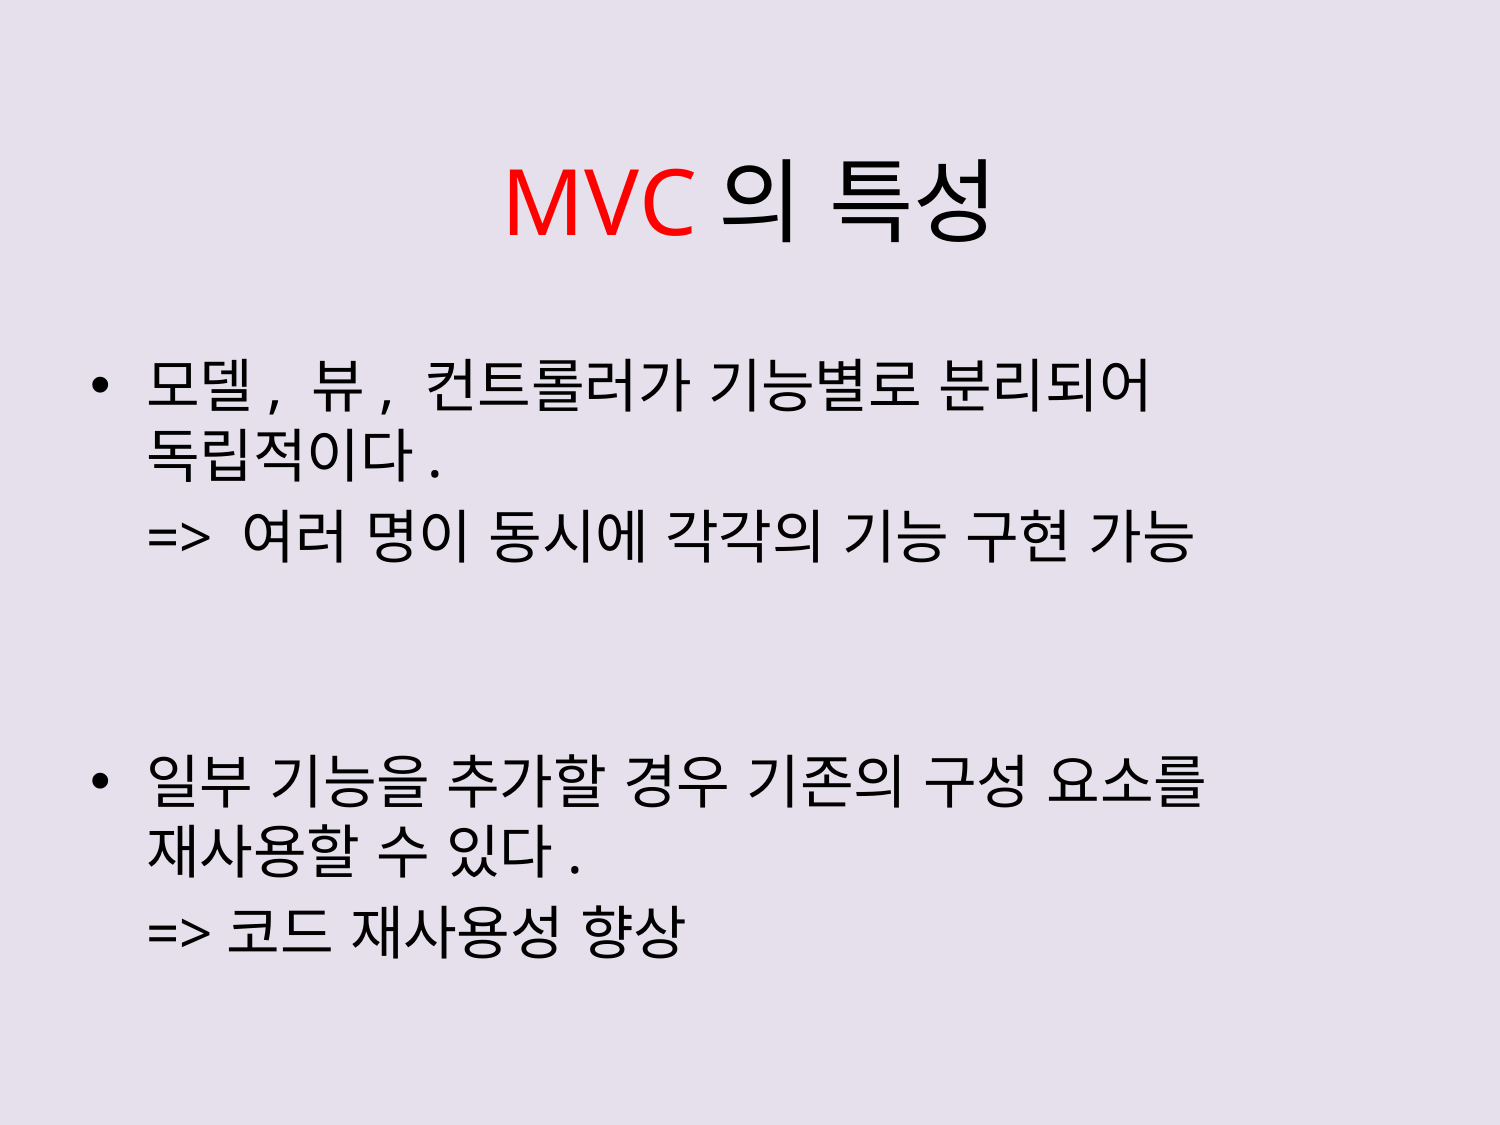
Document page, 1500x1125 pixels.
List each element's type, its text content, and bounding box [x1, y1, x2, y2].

list 모델, 뷰, 컨트롤러가 기능별로 분리되어 독립적이다. => 여러 명이 동시에 각각의 기능 구현 가능 일부 기능을 추가할 경우 기존의 구성 요소를 재사용할 수 있다. =>코드 재사용성 향상 [75, 341, 1425, 1085]
title MVC의 특성 [75, 104, 1425, 293]
